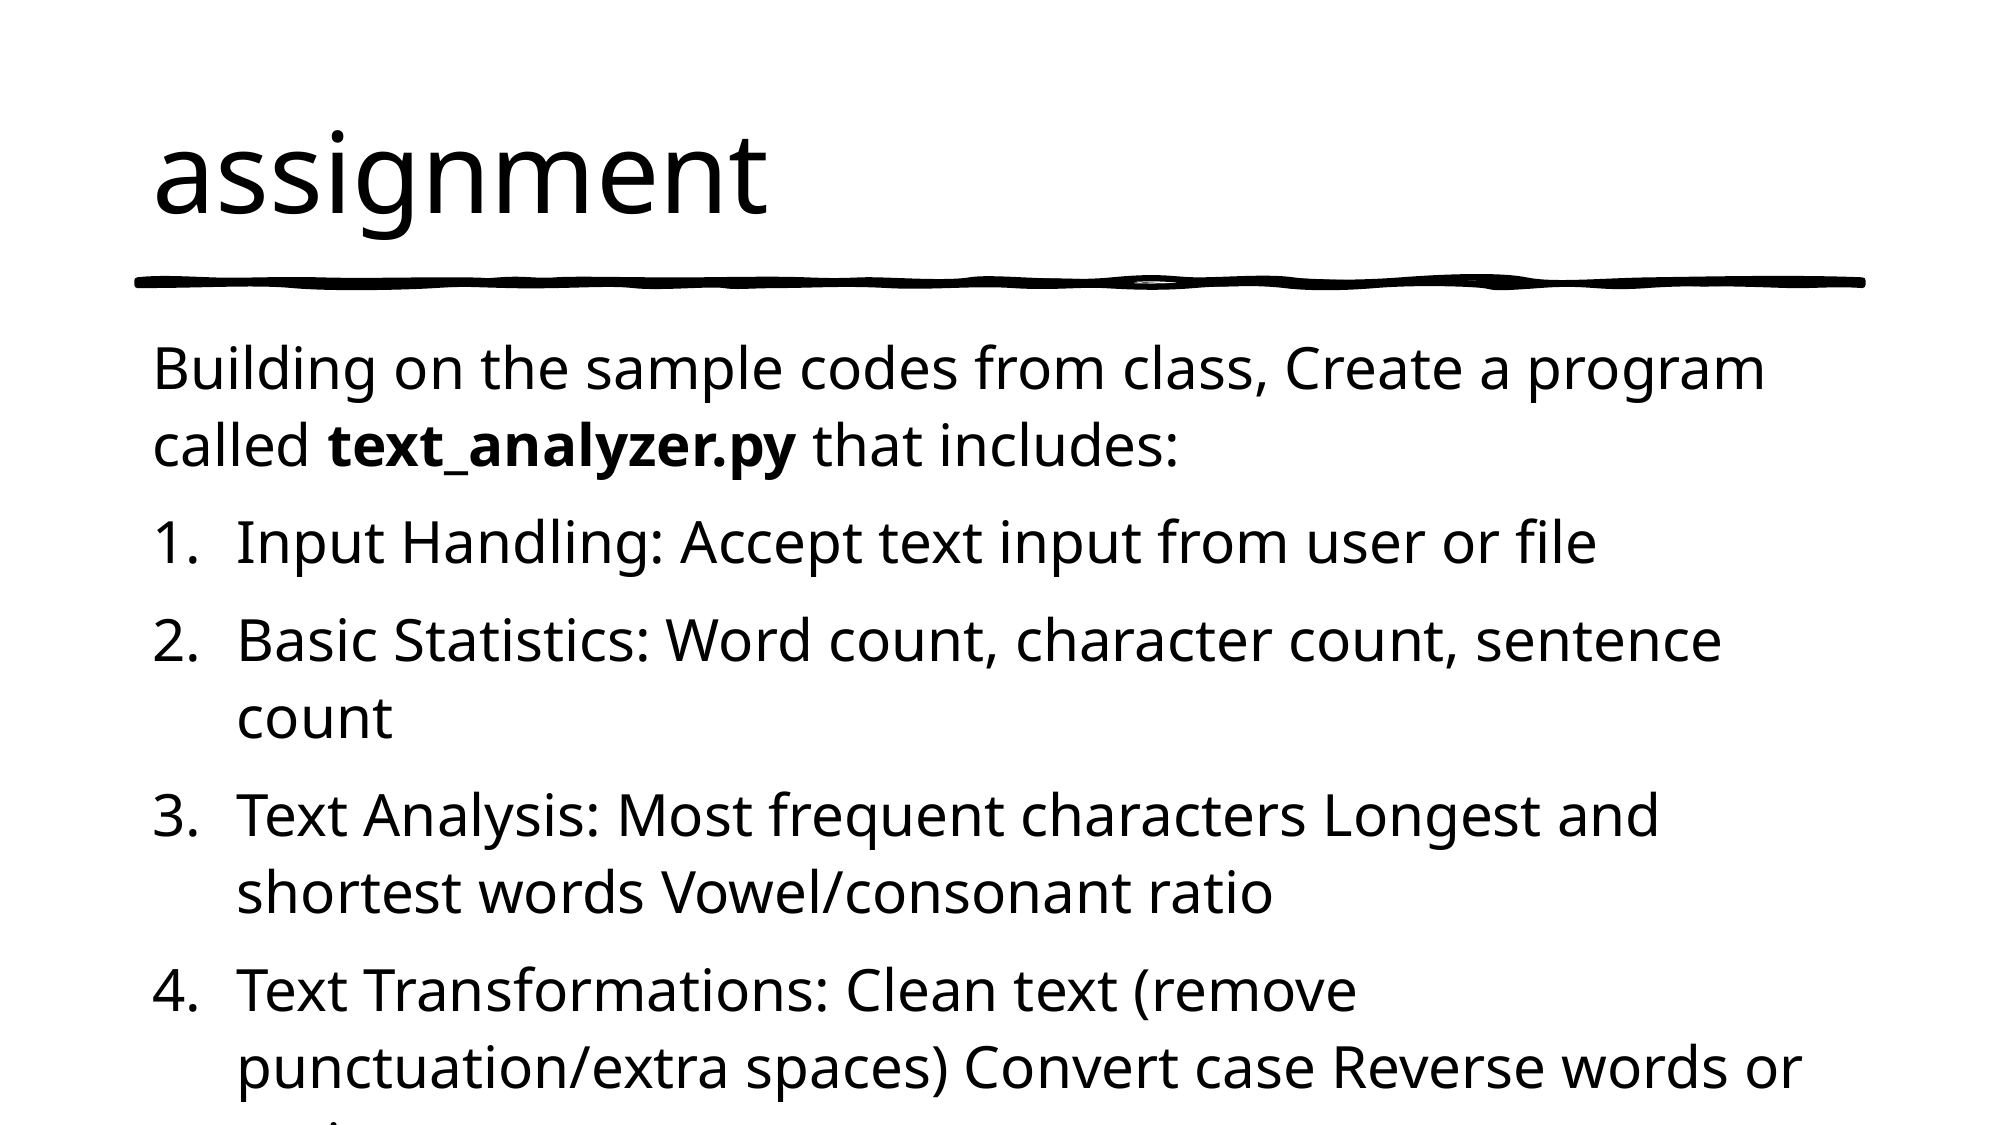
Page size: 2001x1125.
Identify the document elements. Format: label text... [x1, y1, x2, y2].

title assignment [137, 59, 1863, 278]
list Building on the sample codes from class, Create a program called text_analyzer.py that includes: Input Handling: Accept text input from user or file Basic Statistics: Word count, character count, sentence count Text Analysis: Most frequent characters Longest and shortest words Vowel/consonant ratio Text Transformations: Clean text (remove punctuation/extra spaces) Convert case Reverse words or entire text Output Formatting: Present results in a readable format [137, 316, 1863, 1014]
